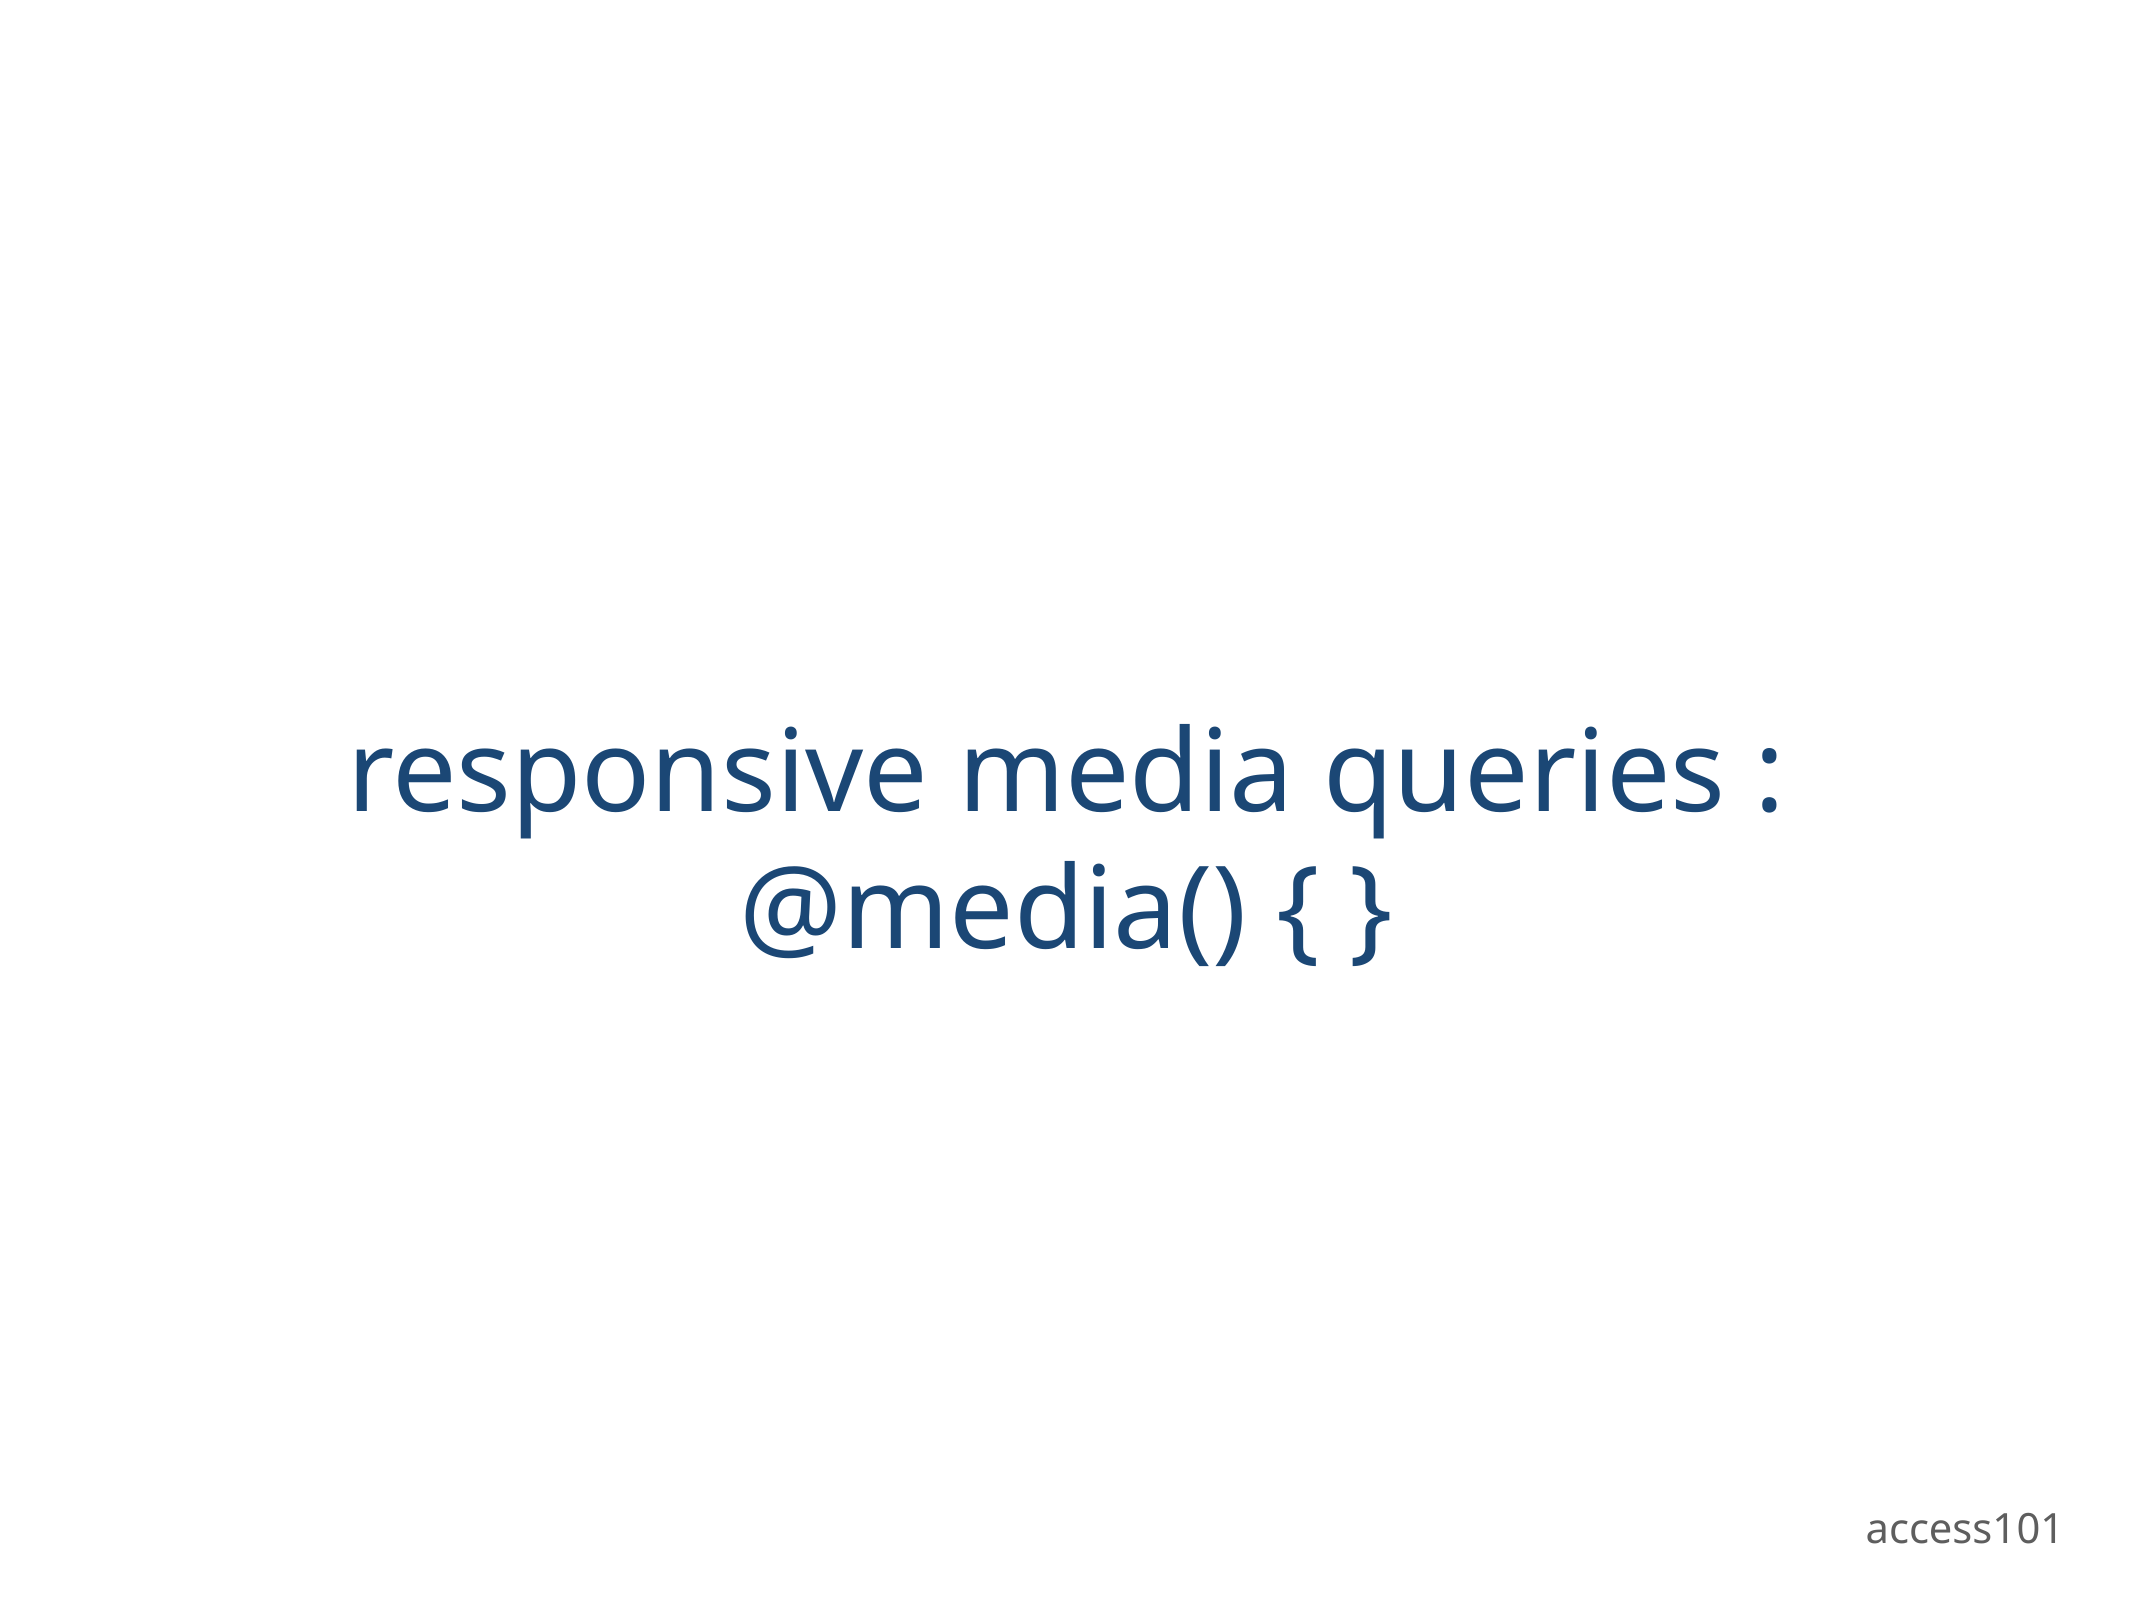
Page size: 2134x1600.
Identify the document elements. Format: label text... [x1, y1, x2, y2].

title responsive media queries : @media() { } [165, 619, 1968, 981]
subtitle access101 [1828, 1493, 2102, 1571]
